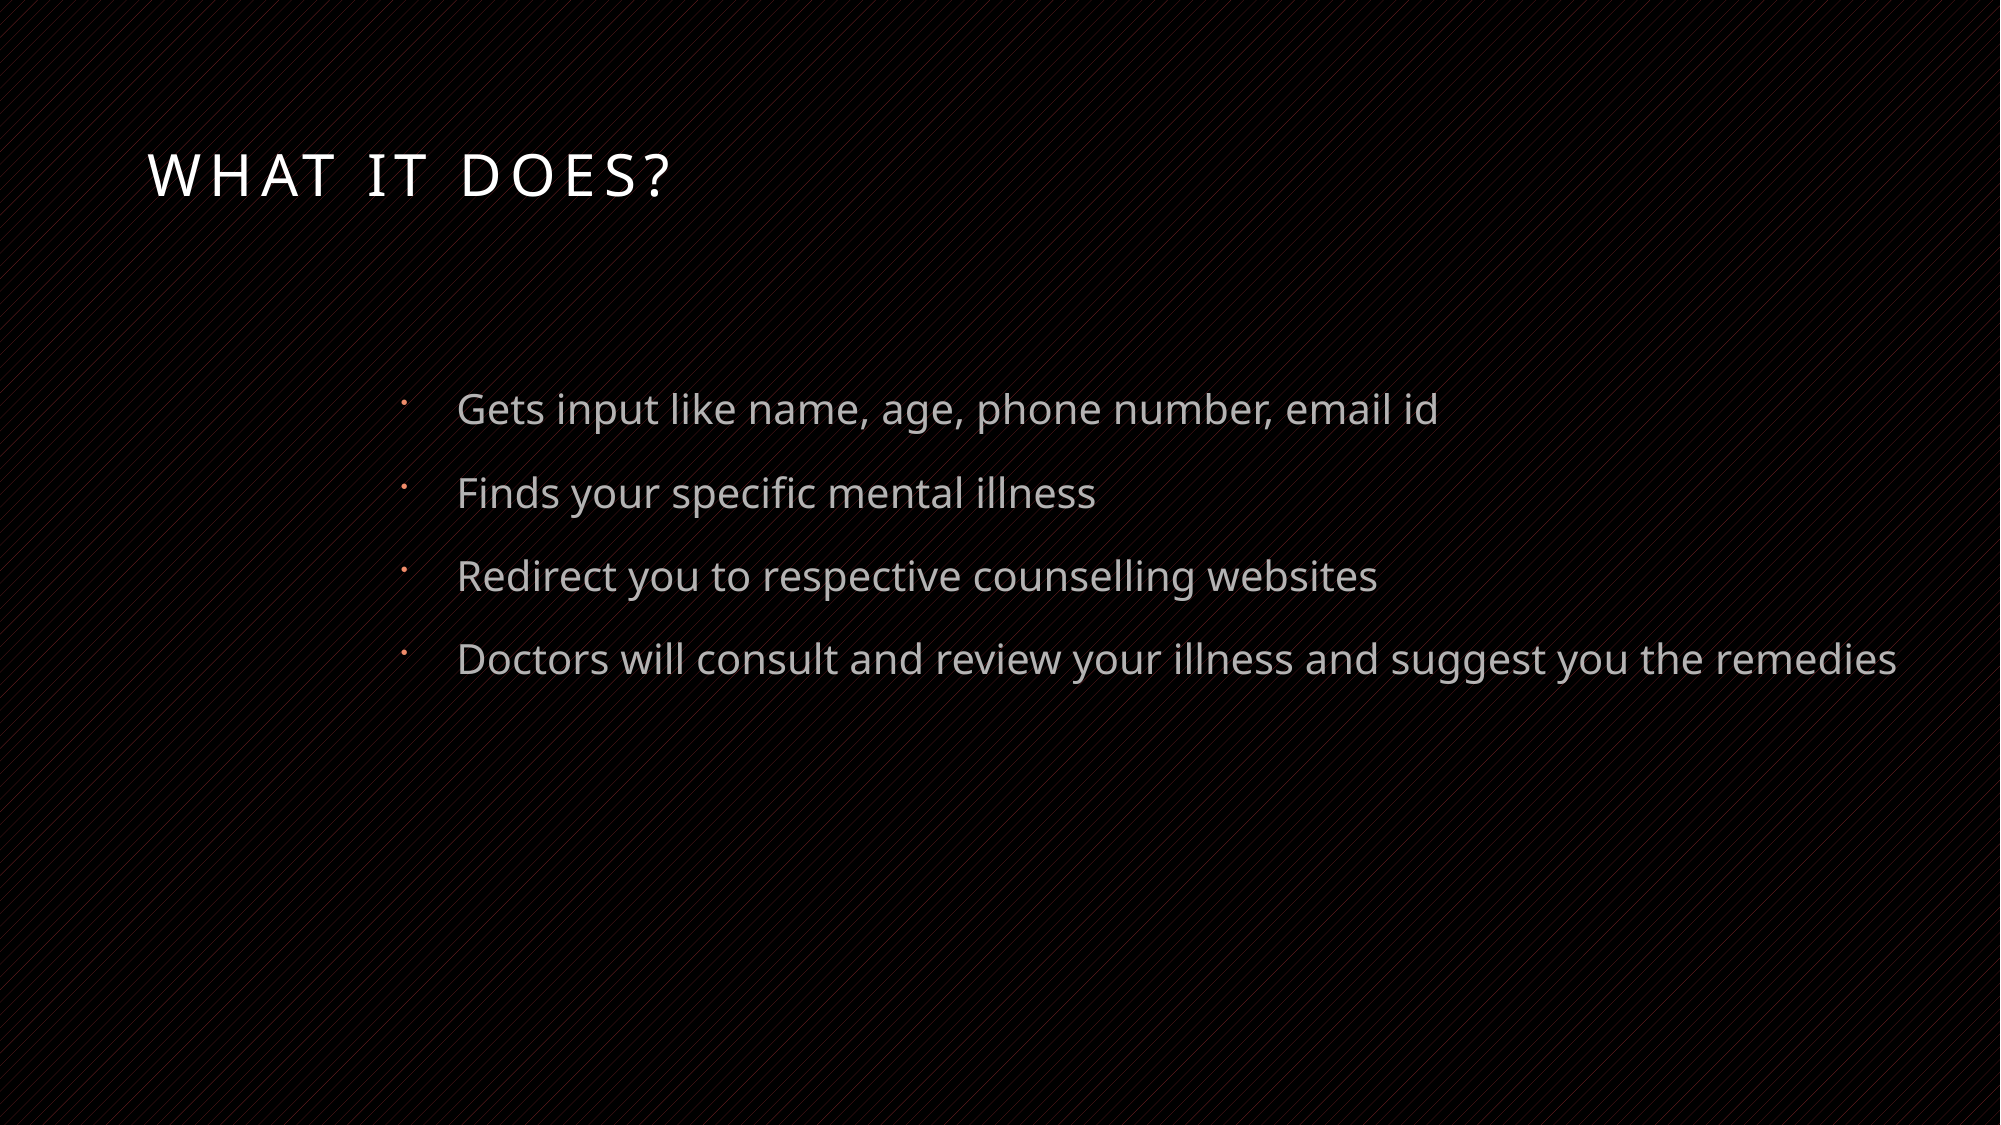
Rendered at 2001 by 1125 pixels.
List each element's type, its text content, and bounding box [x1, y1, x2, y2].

list Gets input like name, age, phone number, email id Finds your specific mental illness Redirect you to respective counselling websites Doctors will consult and review your illness and suggest you the remedies [397, 370, 2000, 1024]
title What it does? [0, 137, 1232, 246]
